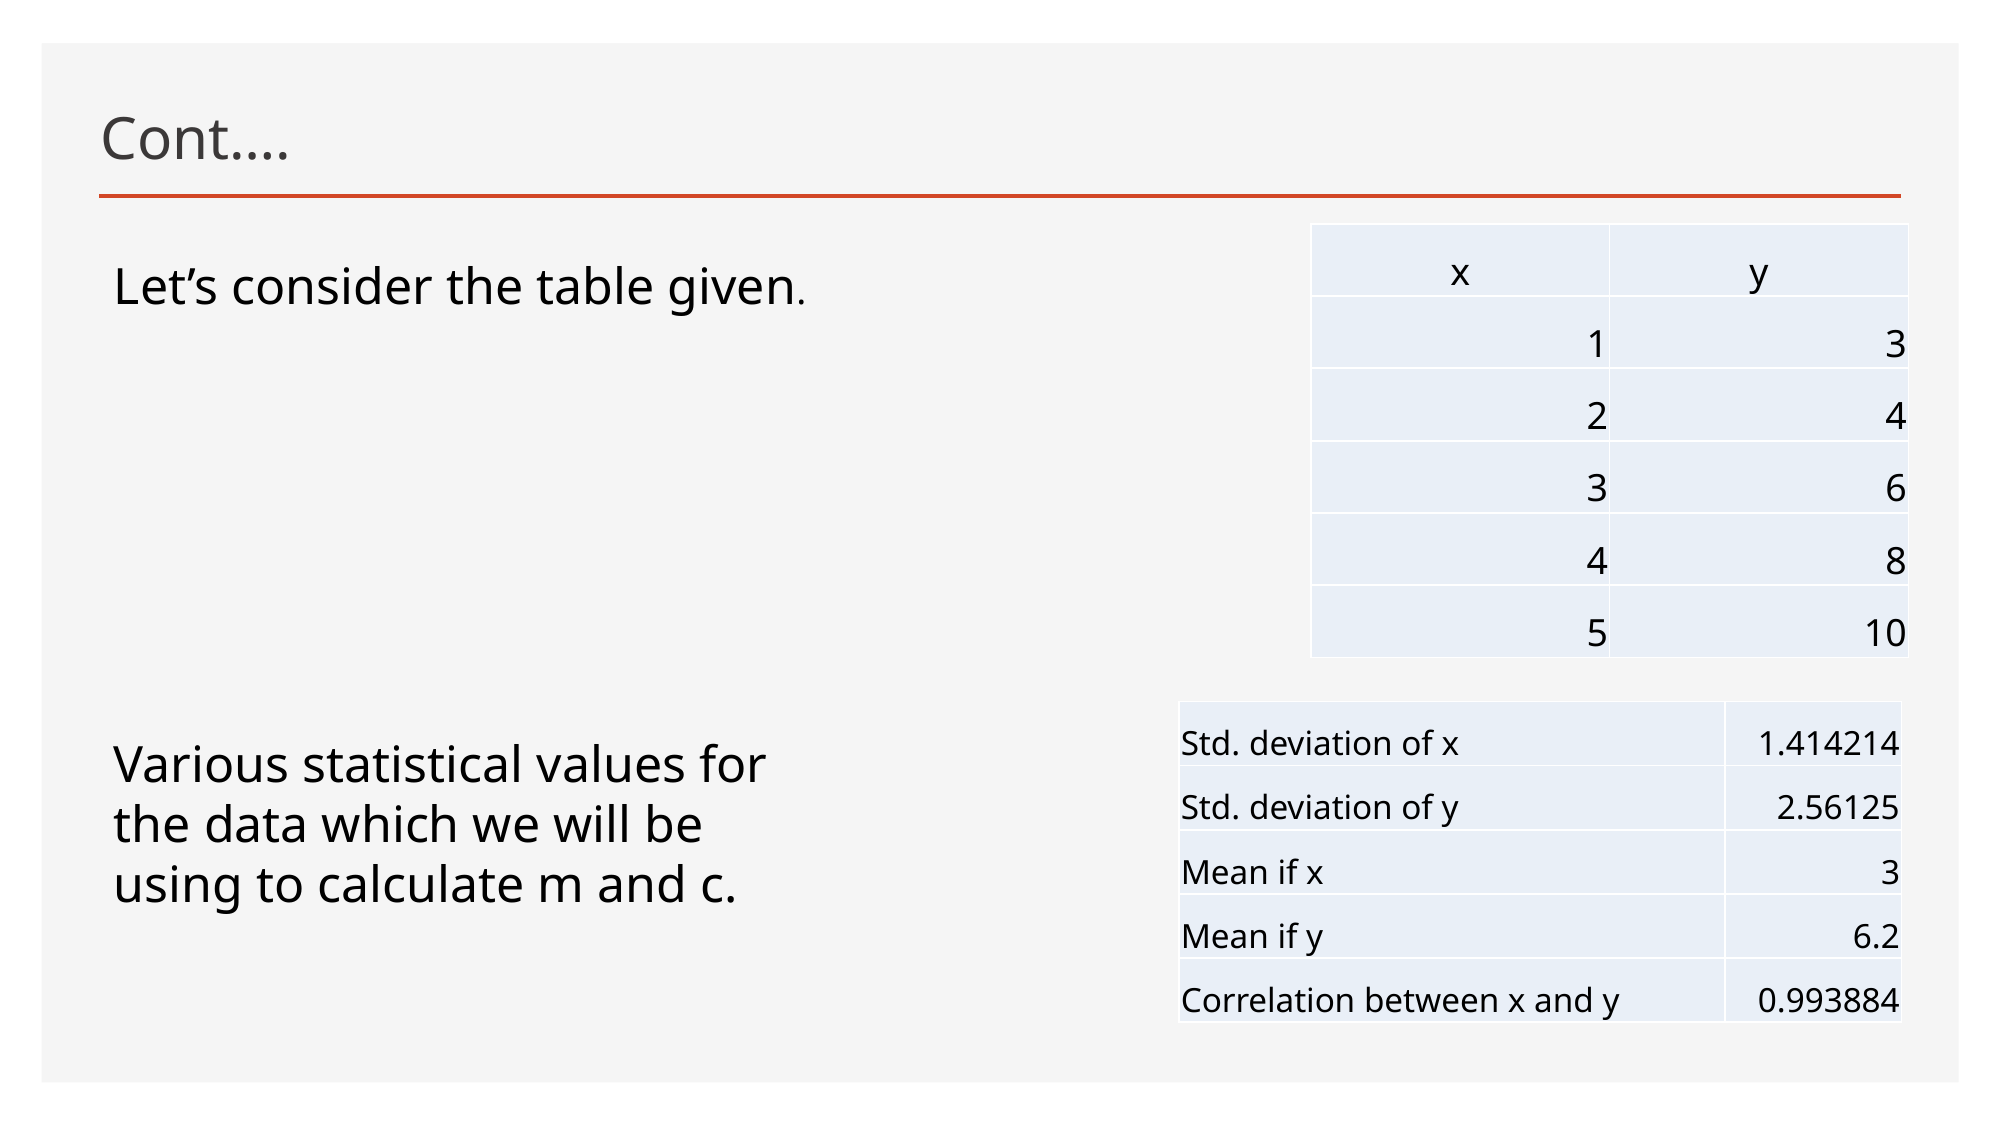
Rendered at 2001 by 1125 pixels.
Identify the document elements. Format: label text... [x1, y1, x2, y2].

table_cell Mean if x [1180, 831, 1724, 893]
text_box Let’s consider the table given. [99, 246, 1180, 322]
table_cell Correlation between x and y [1180, 959, 1724, 1021]
table_header y [1610, 225, 1908, 295]
table_header x [1312, 225, 1609, 295]
table_cell 6 [1610, 442, 1908, 512]
table_cell 4 [1312, 514, 1609, 584]
table_cell 3 [1610, 297, 1908, 367]
table_cell 2.56125 [1726, 766, 1901, 829]
table_cell Std. deviation of y [1180, 766, 1724, 829]
text_box Various statistical values for the data which we will be using to calculate m and c. [99, 724, 787, 920]
table_cell 3 [1312, 442, 1609, 512]
table_cell 3 [1726, 831, 1901, 893]
table_cell Mean if y [1180, 895, 1724, 957]
table_cell 6.2 [1726, 895, 1901, 957]
table_header Std. deviation of x [1180, 702, 1724, 765]
table_cell 1 [1312, 297, 1609, 367]
table_cell 8 [1610, 514, 1908, 584]
table_cell 2 [1312, 369, 1609, 440]
table_cell 5 [1312, 586, 1609, 657]
table_cell 10 [1610, 586, 1908, 657]
table_header 1.414214 [1726, 702, 1901, 765]
table_cell 4 [1610, 369, 1908, 440]
table_cell 0.993884 [1726, 959, 1901, 1021]
title Cont…. [85, 73, 1214, 179]
